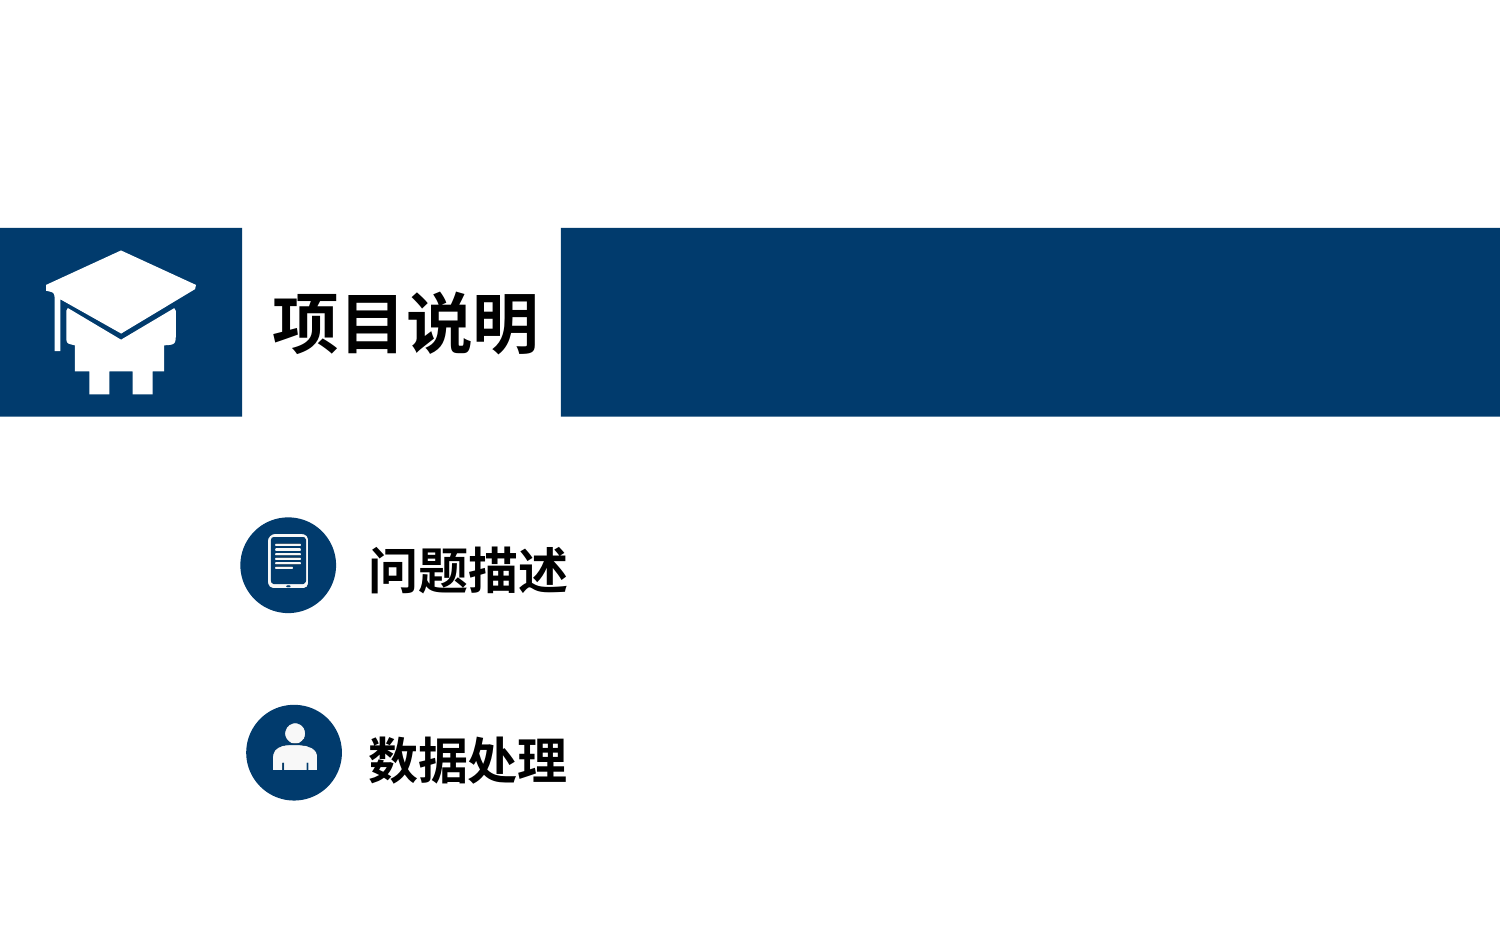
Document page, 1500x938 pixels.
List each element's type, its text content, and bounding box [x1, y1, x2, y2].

text_box [0, 226, 244, 419]
text_box [559, 226, 1500, 419]
text_box 项目说明 [257, 274, 555, 369]
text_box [45, 250, 197, 395]
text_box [240, 517, 957, 614]
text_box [245, 704, 957, 801]
